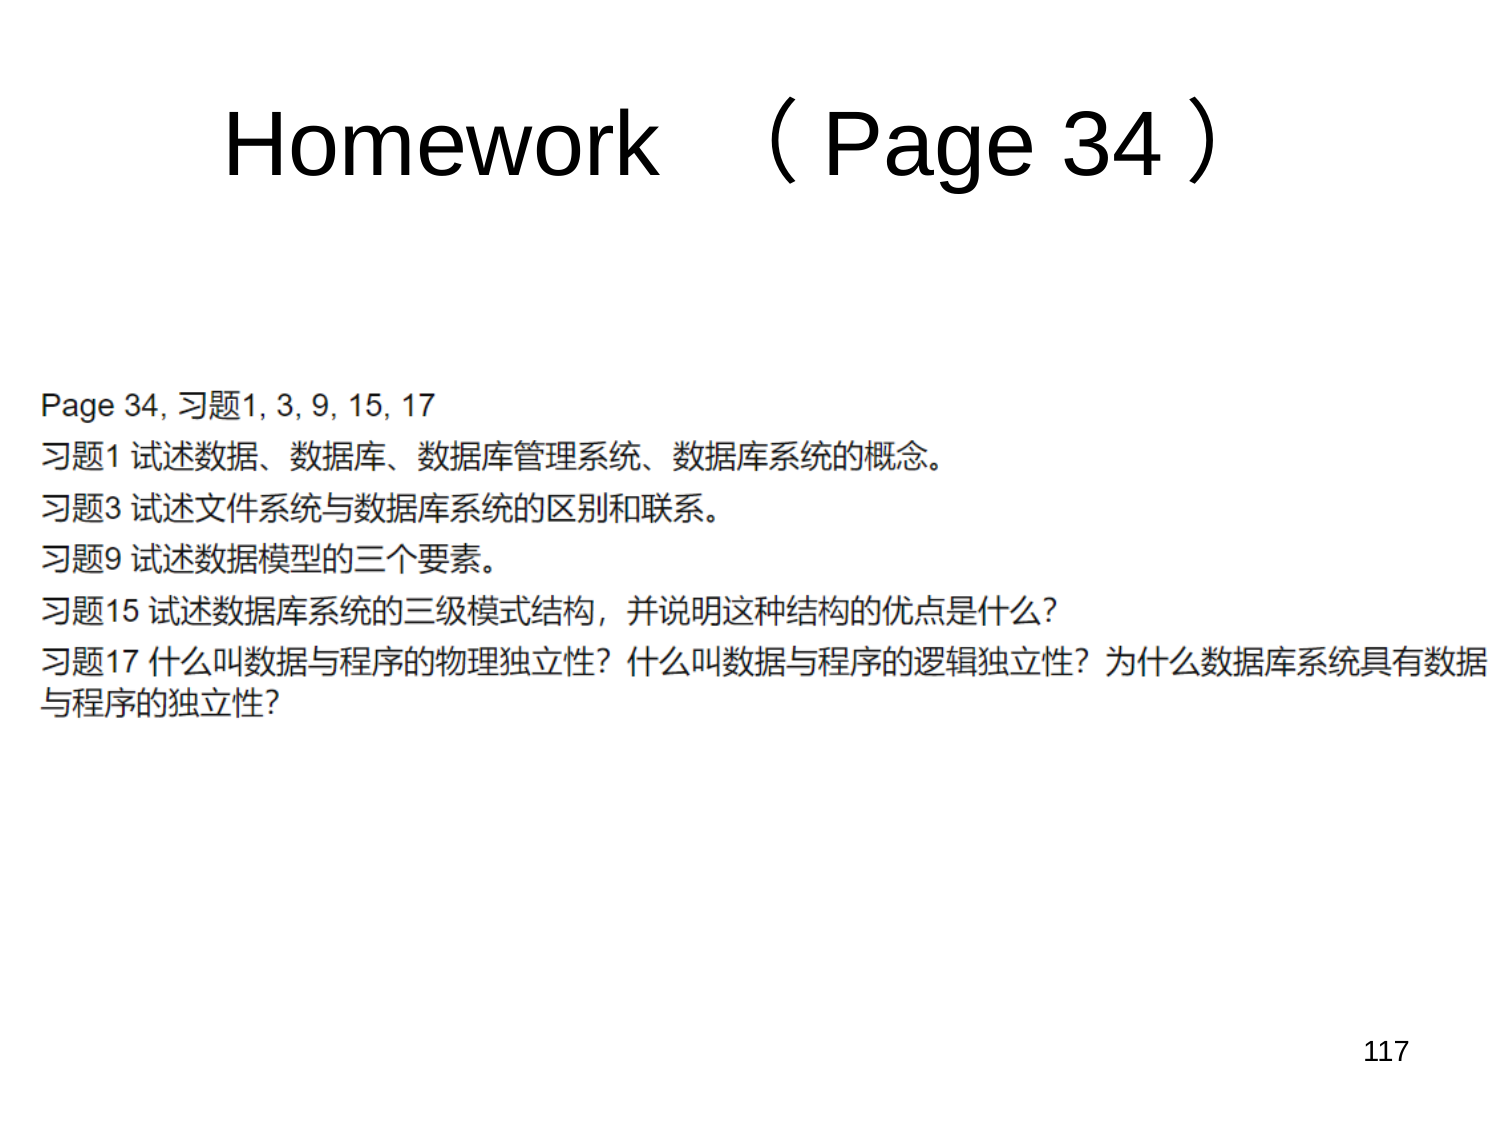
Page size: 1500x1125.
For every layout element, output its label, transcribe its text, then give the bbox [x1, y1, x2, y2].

title Homework （Page 34） [75, 45, 1425, 233]
slide_number 117 [1074, 1024, 1426, 1103]
picture [0, 371, 1500, 754]
